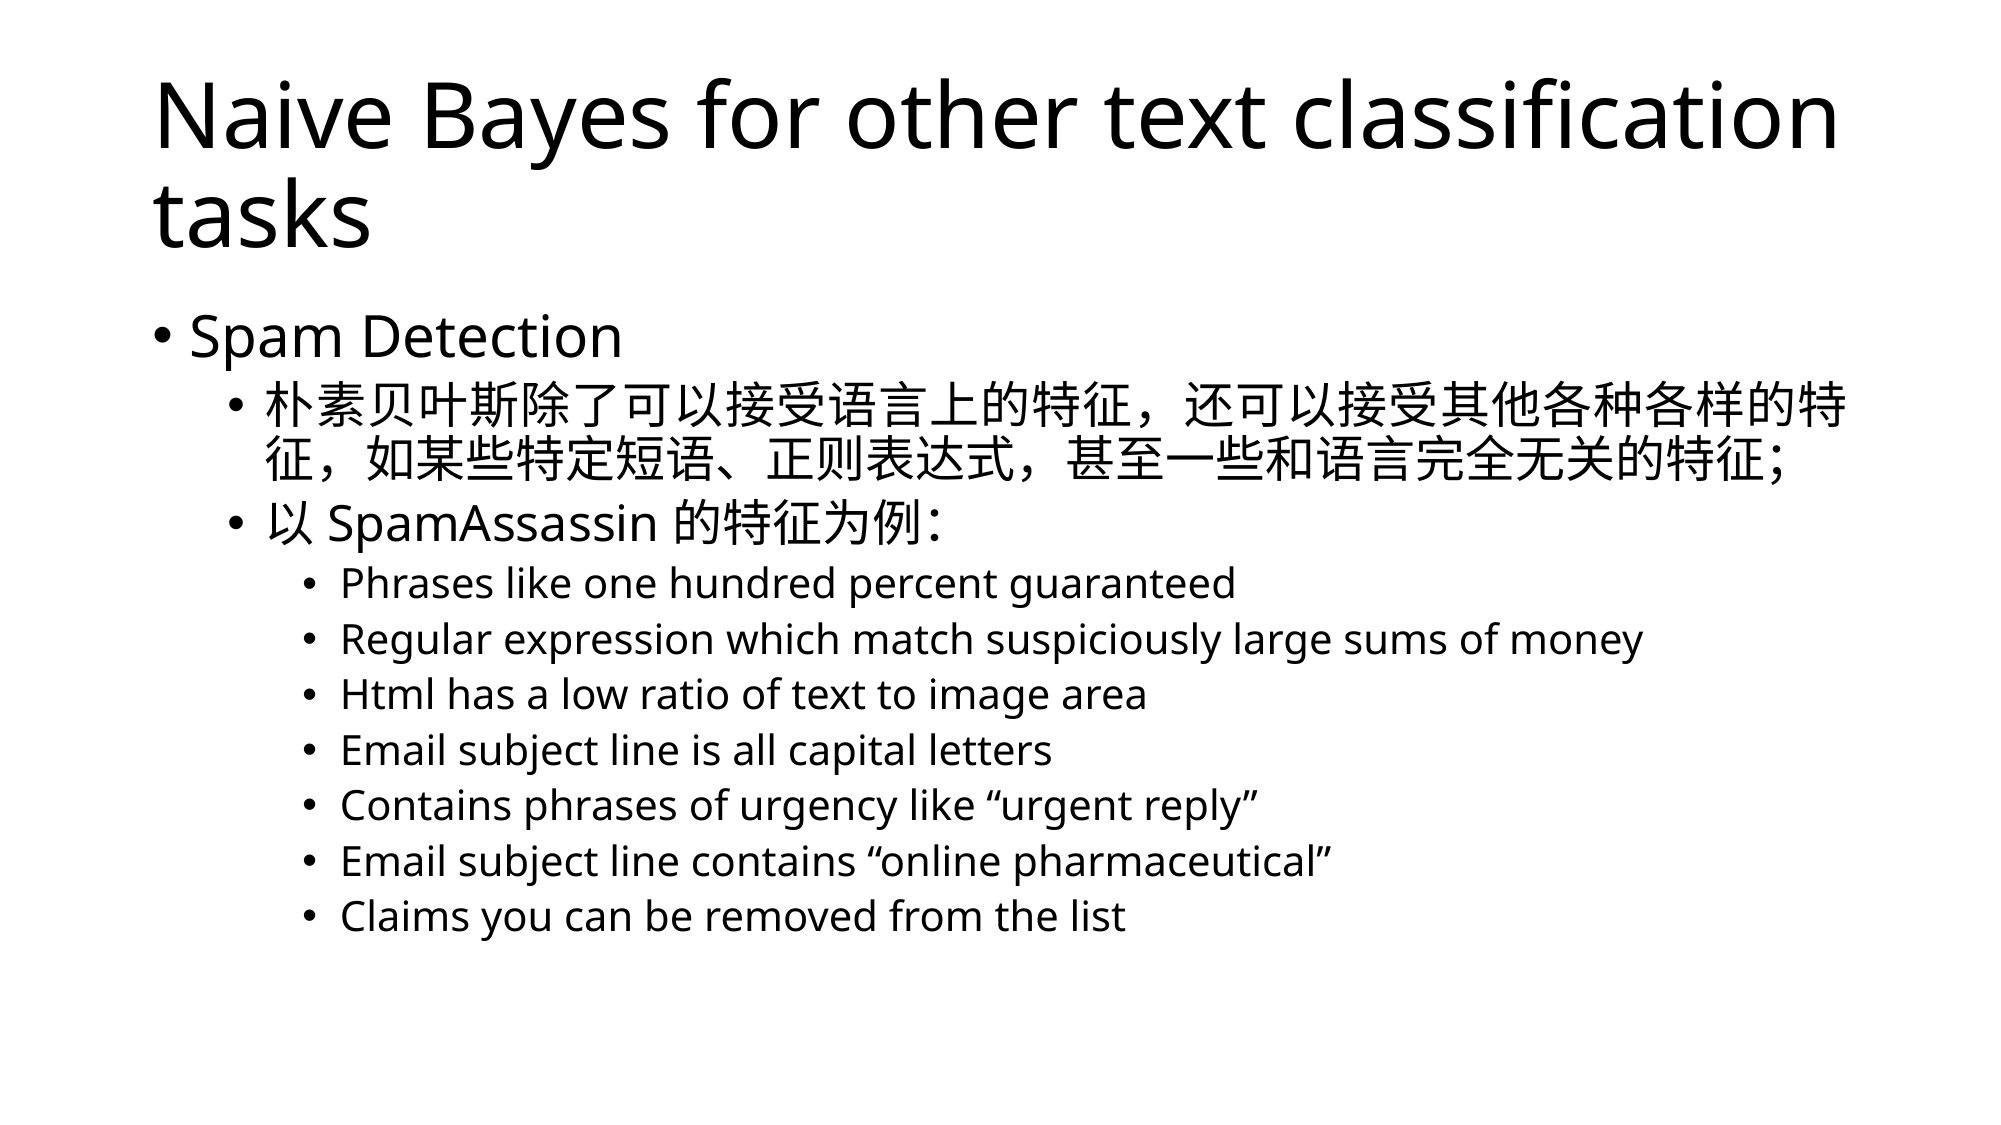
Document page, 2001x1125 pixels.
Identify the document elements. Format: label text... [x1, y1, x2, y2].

list Spam Detection 朴素贝叶斯除了可以接受语言上的特征，还可以接受其他各种各样的特征，如某些特定短语、正则表达式，甚至一些和语言完全无关的特征； 以SpamAssassin的特征为例： Phrases like one hundred percent guaranteed Regular expression which match suspiciously large sums of money Html has a low ratio of text to image area Email subject line is all capital letters Contains phrases of urgency like “urgent reply” Email subject line contains “online pharmaceutical” Claims you can be removed from the list [137, 299, 1863, 1014]
title Naive Bayes for other text classification tasks [137, 59, 1863, 278]
